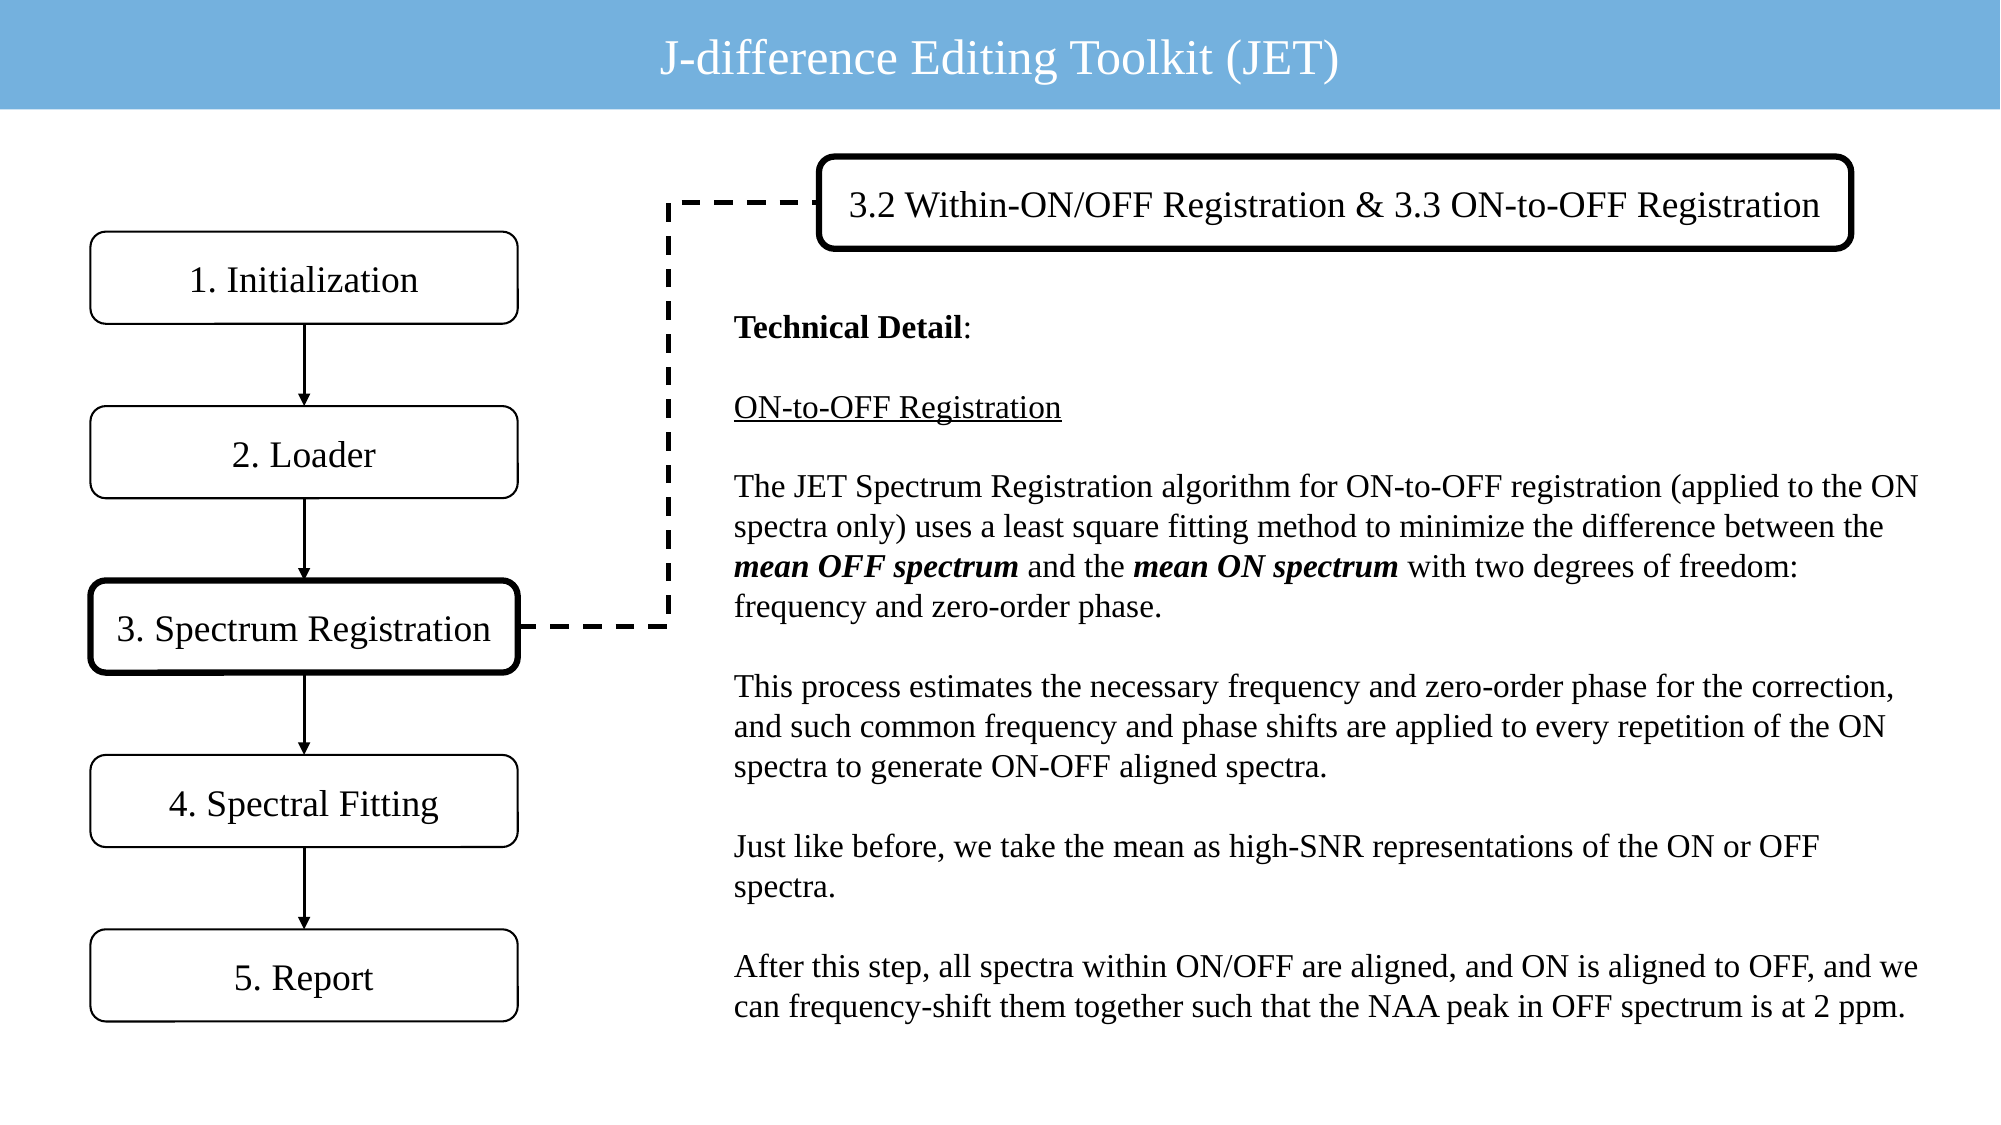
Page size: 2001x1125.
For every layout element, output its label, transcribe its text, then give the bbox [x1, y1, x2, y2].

text_box J-difference Editing Toolkit (JET) [0, 0, 2000, 110]
text_box 2. Loader [89, 405, 517, 500]
text_box Technical Detail: ON-to-OFF Registration The JET Spectrum Registration algorithm for ON-to-OFF registration (applied to the ON spectra only) uses a least square fitting method to minimize the difference between the mean OFF spectrum and the mean ON spectrum with two degrees of freedom: frequency and zero-order phase. This process estimates the necessary frequency and zero-order phase for the correction, and such common frequency and phase shifts are applied to every repetition of the ON spectra to generate ON-OFF aligned spectra. Just like before, we take the mean as high-SNR representations of the ON or OFF spectra. After this step, all spectra within ON/OFF are aligned, and ON is aligned to OFF, and we can frequency-shift them together such that the NAA peak in OFF spectrum is at 2 ppm. [718, 297, 1945, 1117]
text_box 1. Initialization [89, 230, 517, 325]
text_box 3.2 Within-ON/OFF Registration & 3.3 ON-to-OFF Registration [817, 155, 1853, 250]
text_box 3. Spectrum Registration [89, 579, 519, 674]
text_box 4. Spectral Fitting [89, 753, 519, 849]
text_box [517, 202, 819, 627]
text_box 5. Report [89, 928, 519, 1023]
